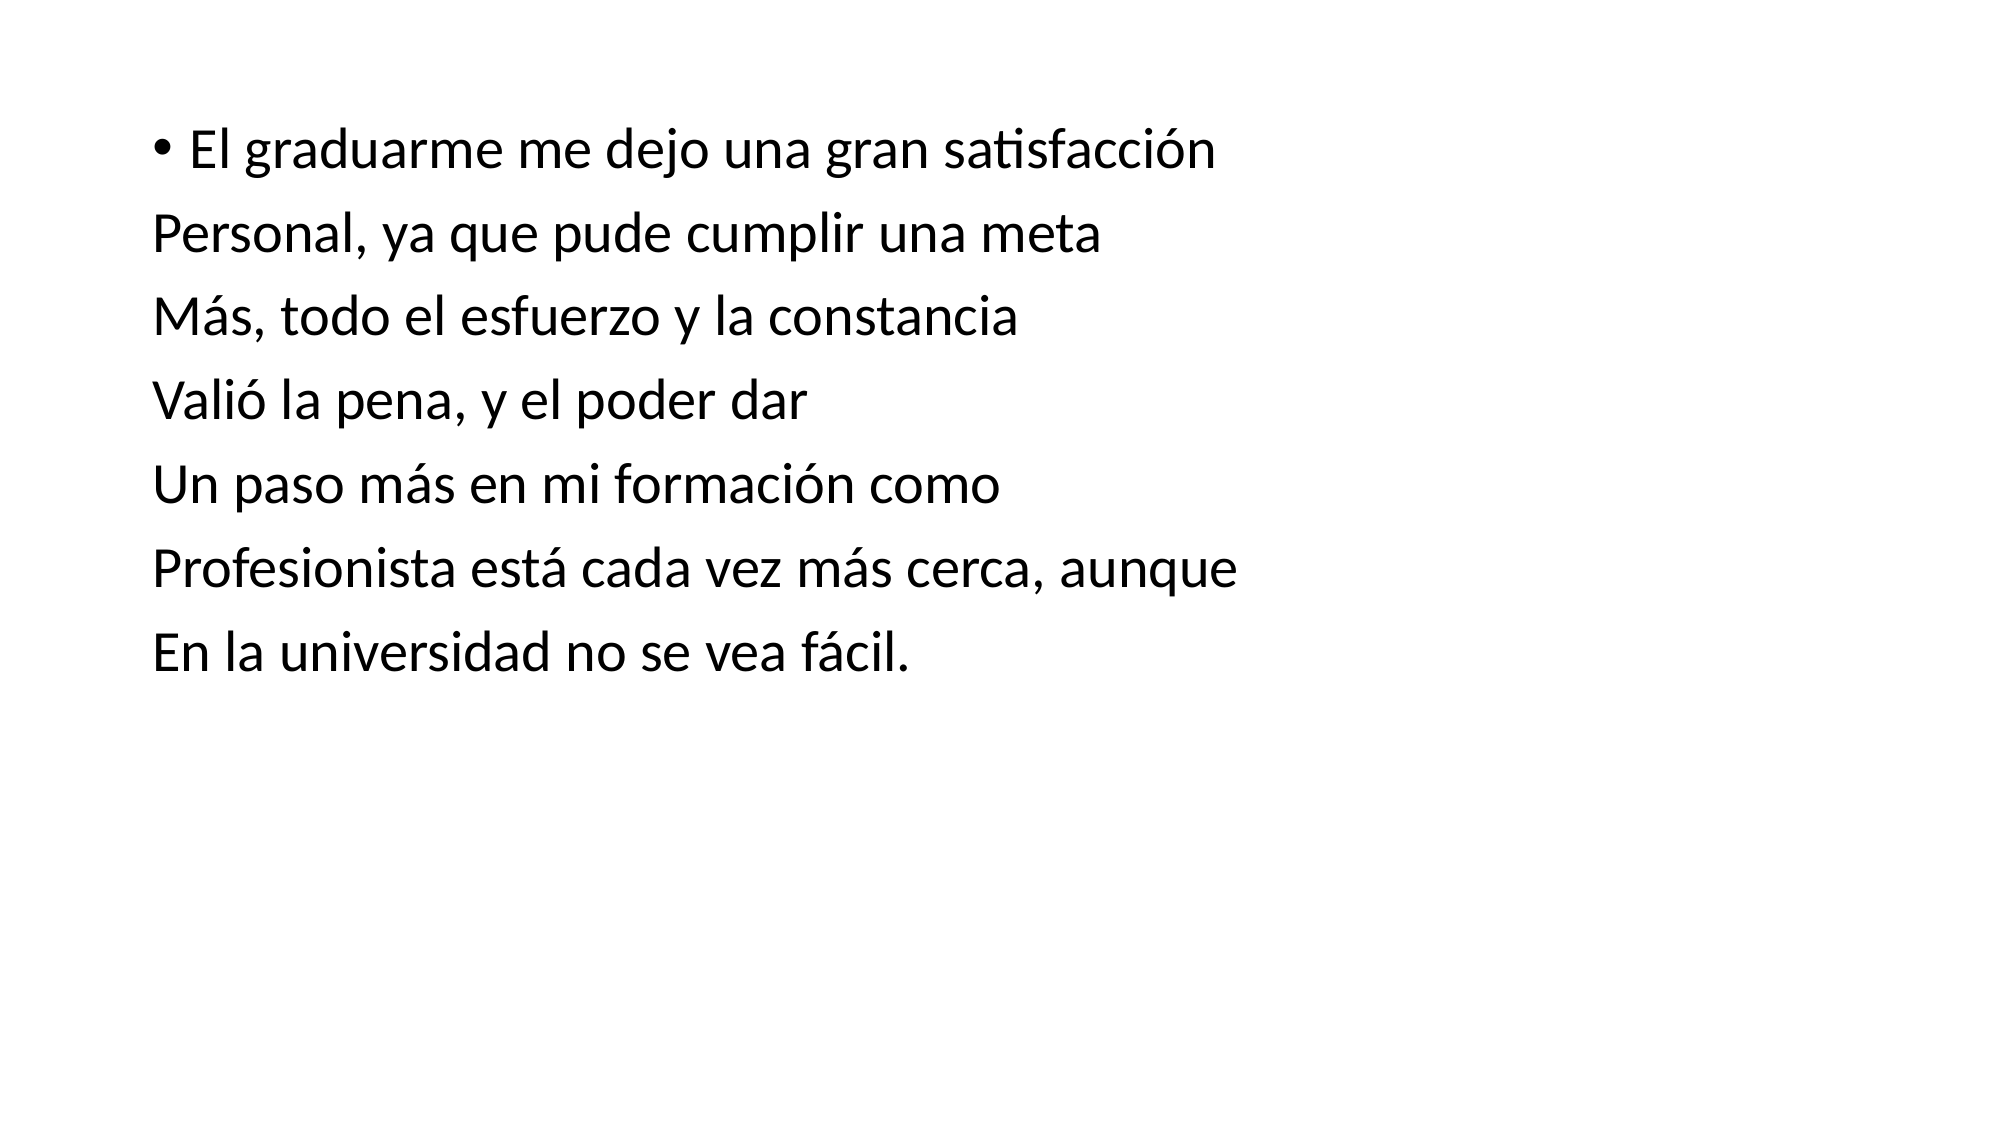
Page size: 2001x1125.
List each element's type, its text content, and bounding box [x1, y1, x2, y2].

list El graduarme me dejo una gran satisfacción Personal, ya que pude cumplir una meta Más, todo el esfuerzo y la constancia Valió la pena, y el poder dar Un paso más en mi formación como Profesionista está cada vez más cerca, aunque En la universidad no se vea fácil. [137, 110, 1863, 825]
